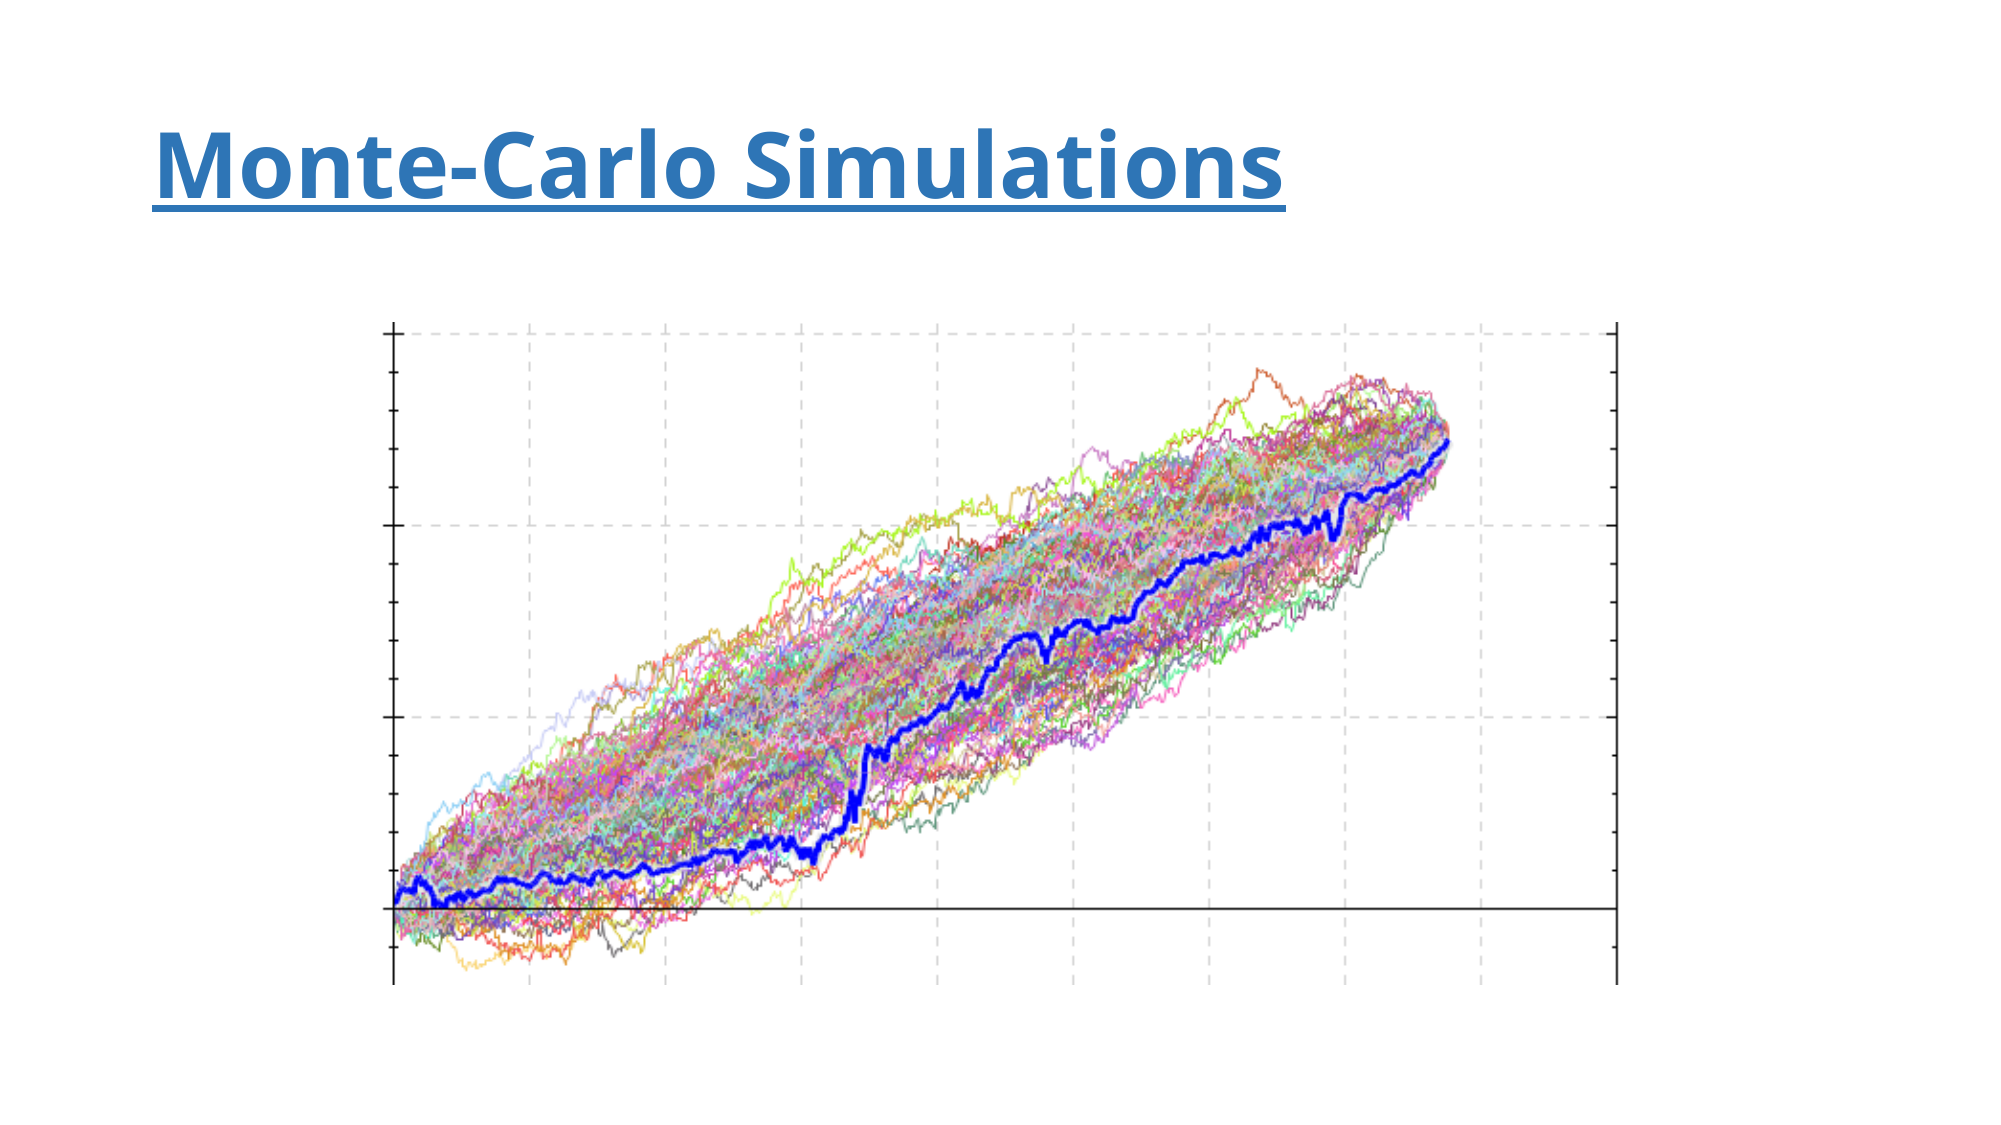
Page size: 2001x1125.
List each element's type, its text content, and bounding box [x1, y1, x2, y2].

picture [374, 322, 1626, 985]
title Monte-Carlo Simulations [137, 59, 1863, 278]
